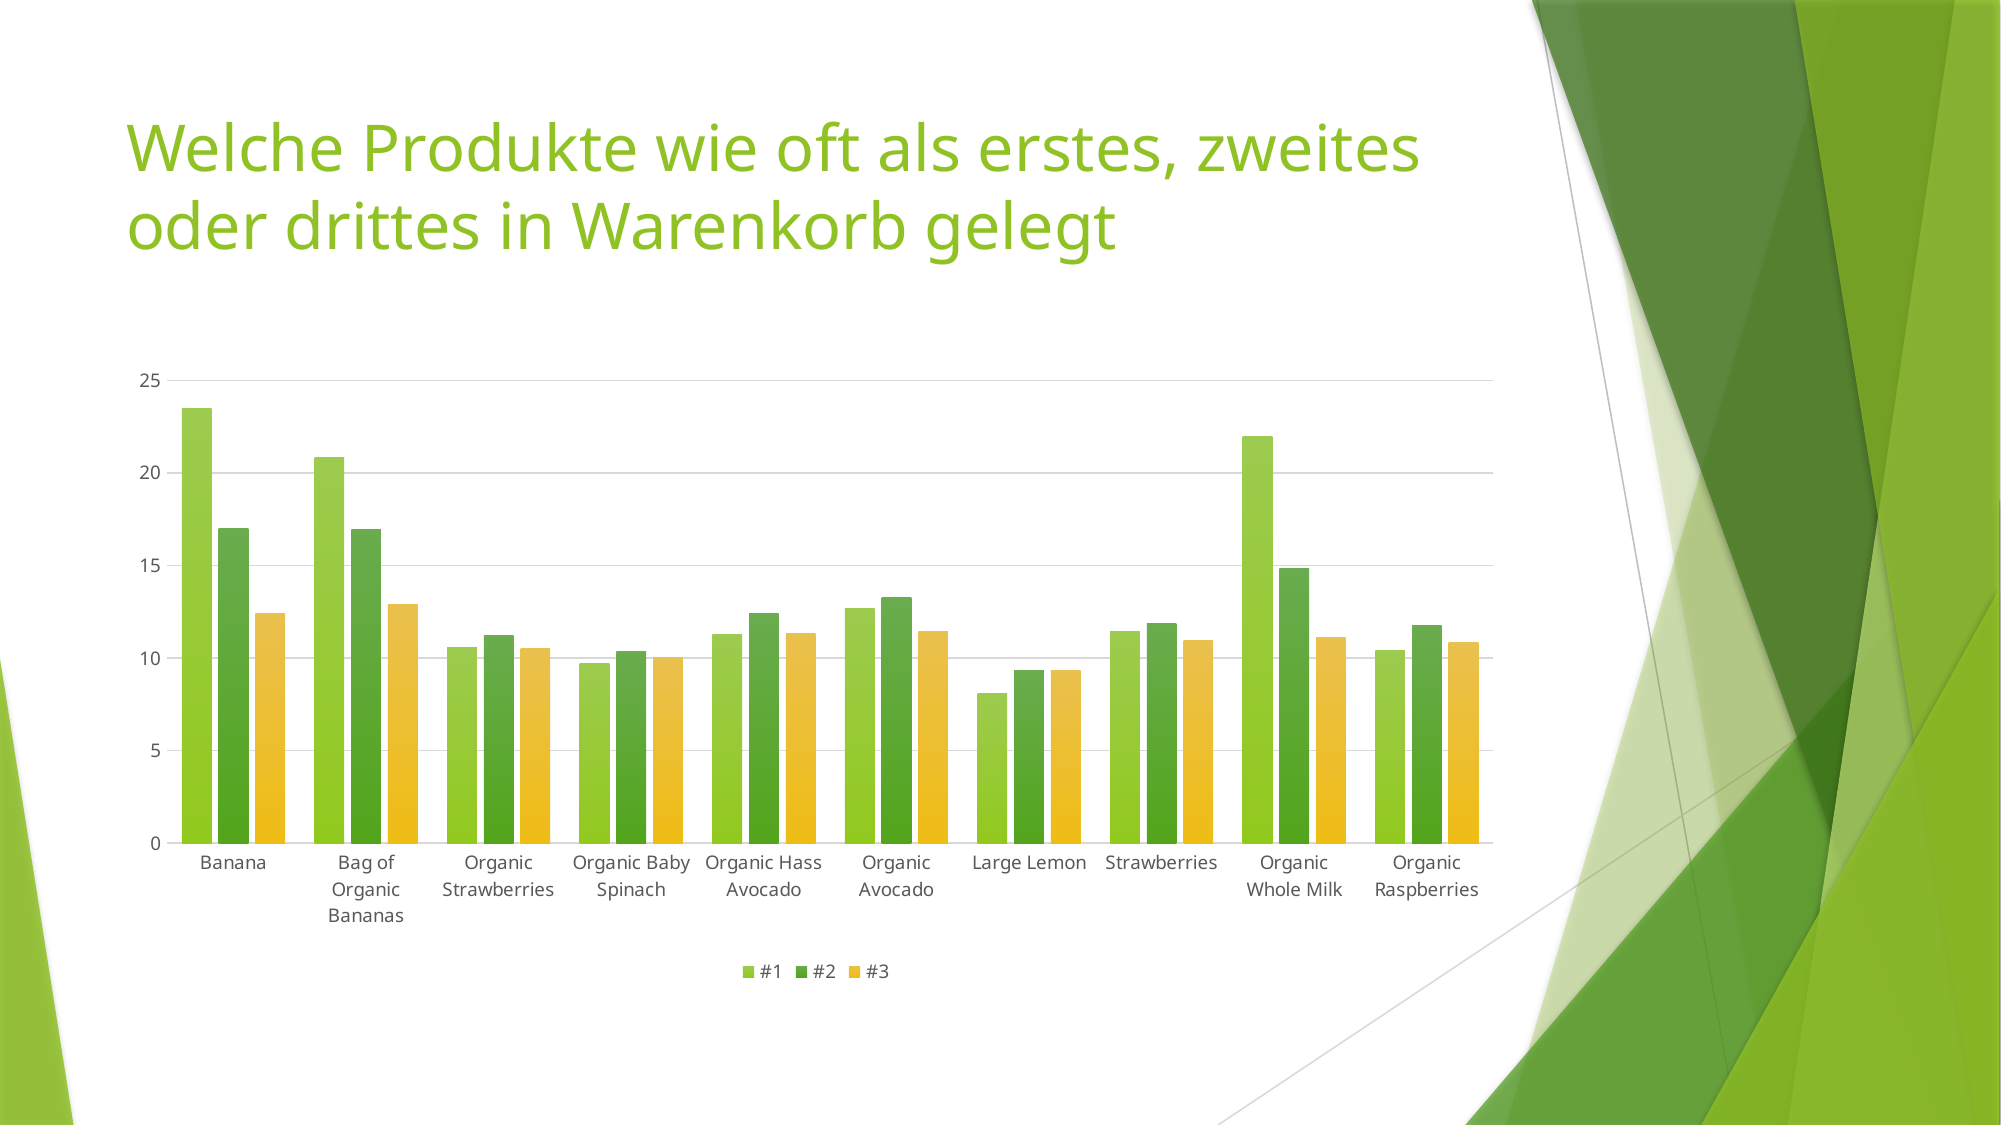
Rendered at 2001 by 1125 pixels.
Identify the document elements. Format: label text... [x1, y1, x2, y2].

chart [110, 353, 1522, 992]
title Welche Produkte wie oft als erstes, zweites oder drittes in Warenkorb gelegt [111, 99, 1522, 317]
